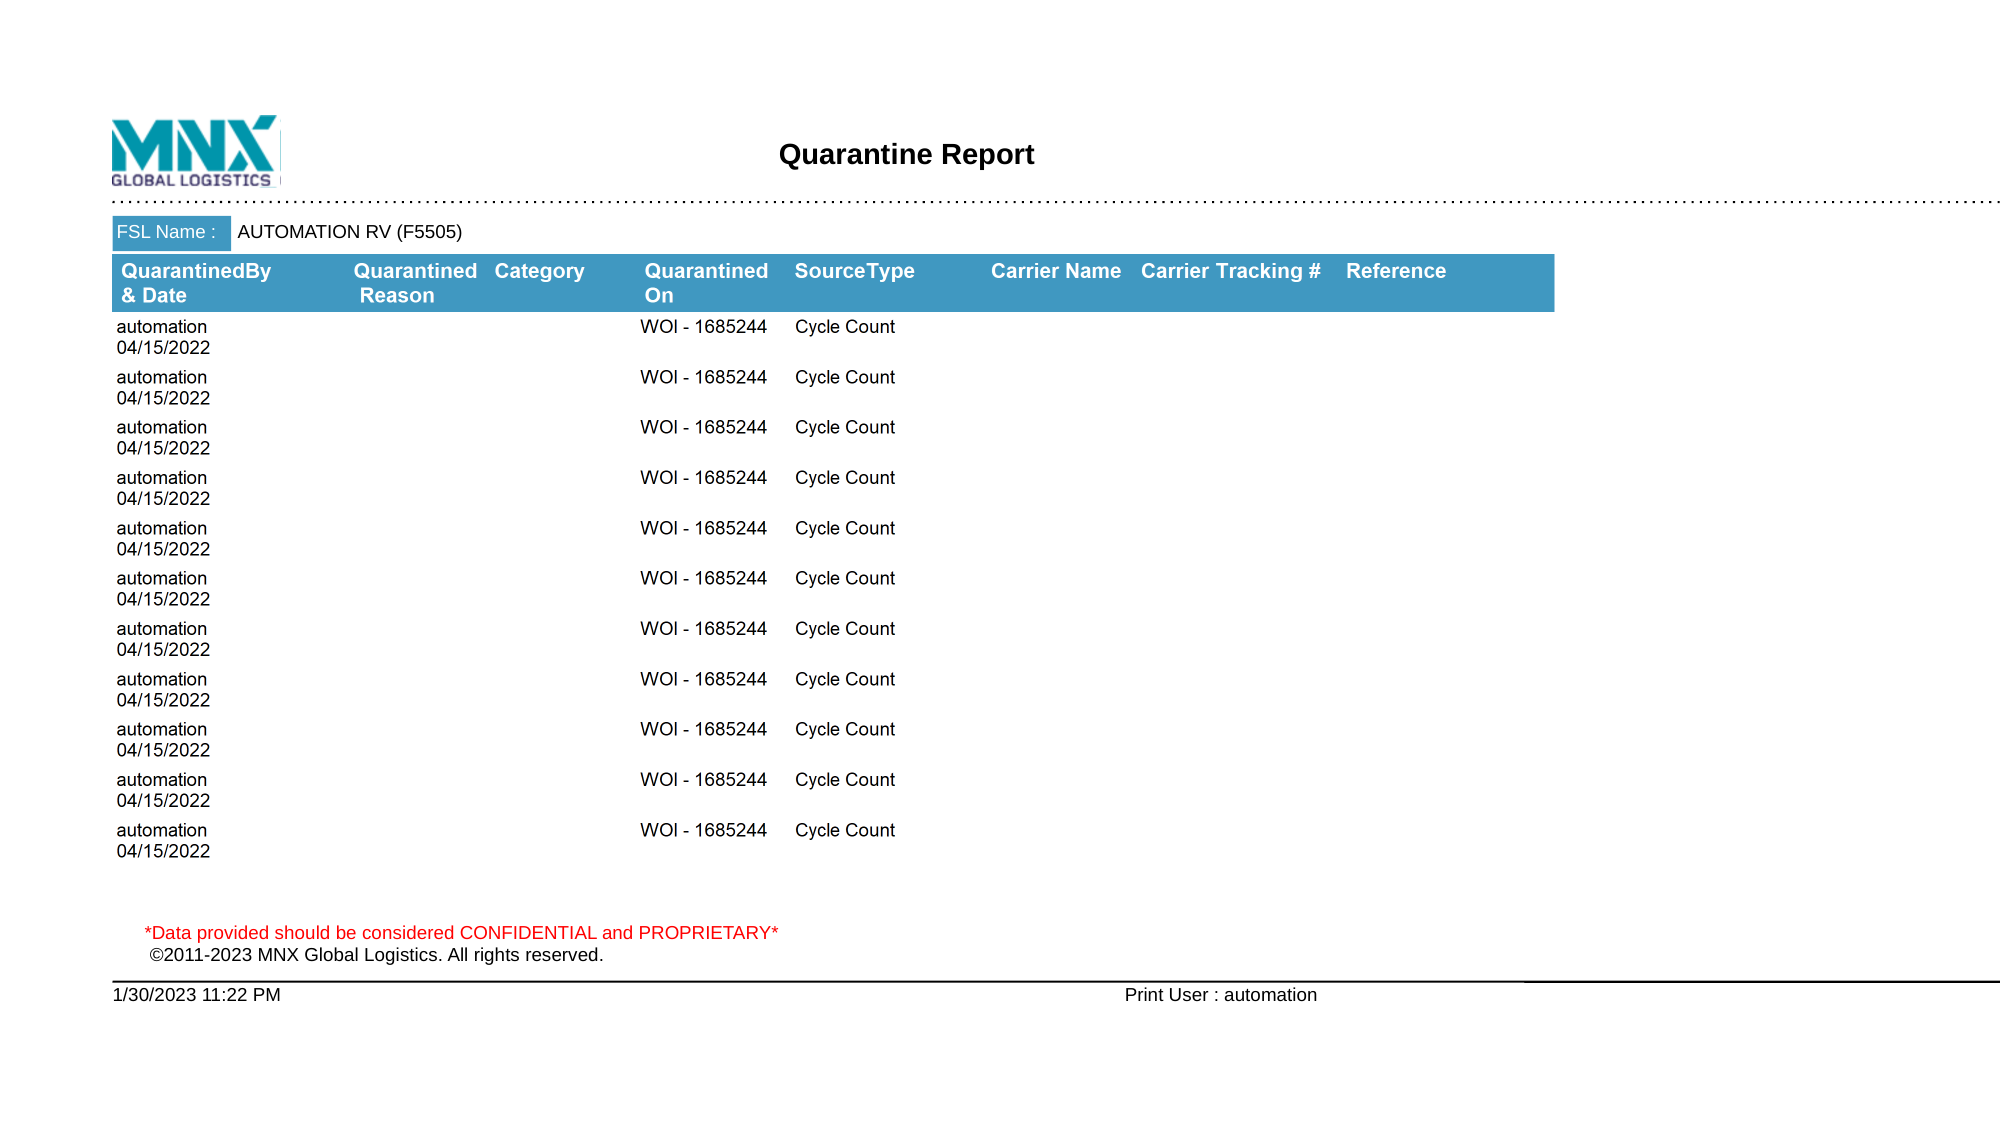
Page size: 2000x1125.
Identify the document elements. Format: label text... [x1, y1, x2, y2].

text_box AUTOMATION RV (F5505) [233, 215, 669, 252]
picture [112, 115, 323, 188]
picture [112, 254, 1555, 866]
text_box 1/30/2023 11:22 PM [112, 983, 343, 1013]
text_box Print User : automation [1055, 983, 1387, 1013]
text_box FSL Name : [112, 215, 232, 252]
text_box *Data provided should be considered CONFIDENTIAL and PROPRIETARY* [144, 920, 1158, 942]
text_box Quarantine Report [562, 131, 1252, 173]
text_box ©2011-2023 MNX Global Logistics. All rights reserved. [144, 942, 1158, 964]
